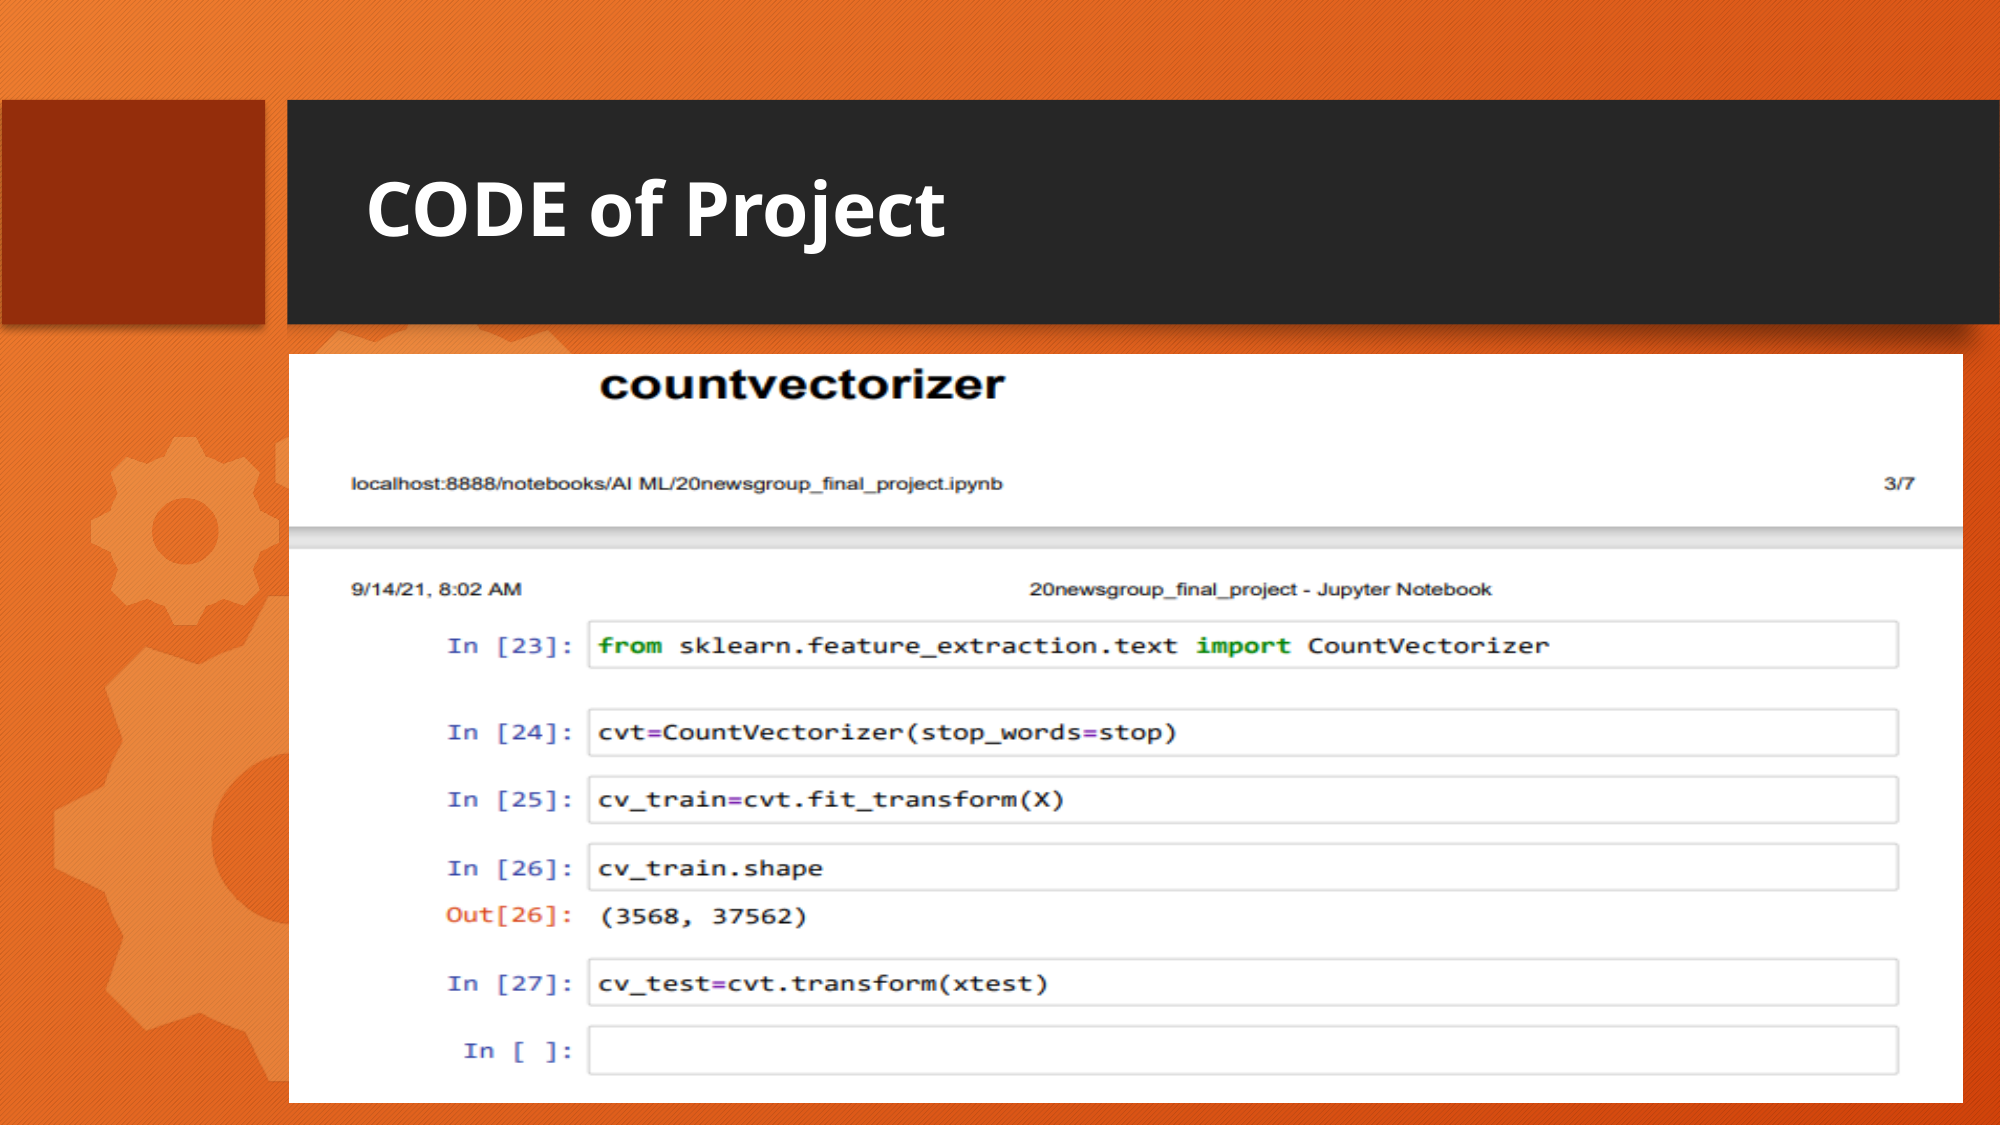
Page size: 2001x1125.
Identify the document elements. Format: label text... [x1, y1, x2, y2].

picture [11, 226, 2000, 1097]
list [288, 354, 1964, 1103]
title CODE of Project [350, 123, 1928, 301]
picture [472, 1103, 756, 1109]
